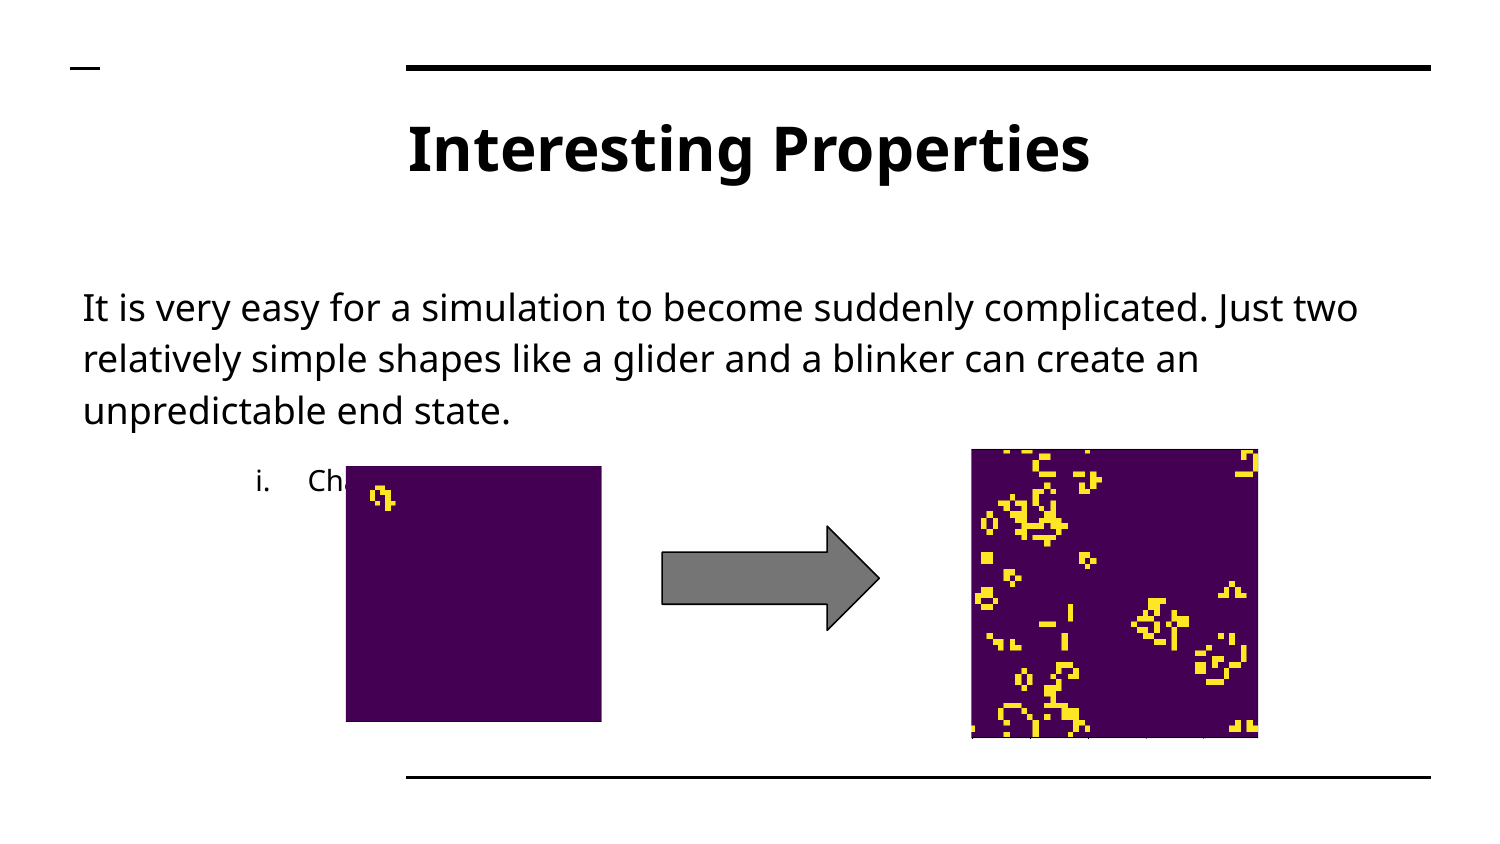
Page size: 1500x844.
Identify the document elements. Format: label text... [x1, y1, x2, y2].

picture [970, 448, 1259, 739]
text_box [662, 526, 880, 631]
picture [345, 465, 603, 722]
list It is very easy for a simulation to become suddenly complicated. Just two relatively simple shapes like a glider and a blinker can create an unpredictable end state. Chaotic [67, 261, 1433, 755]
title Interesting Properties [393, 94, 1431, 199]
